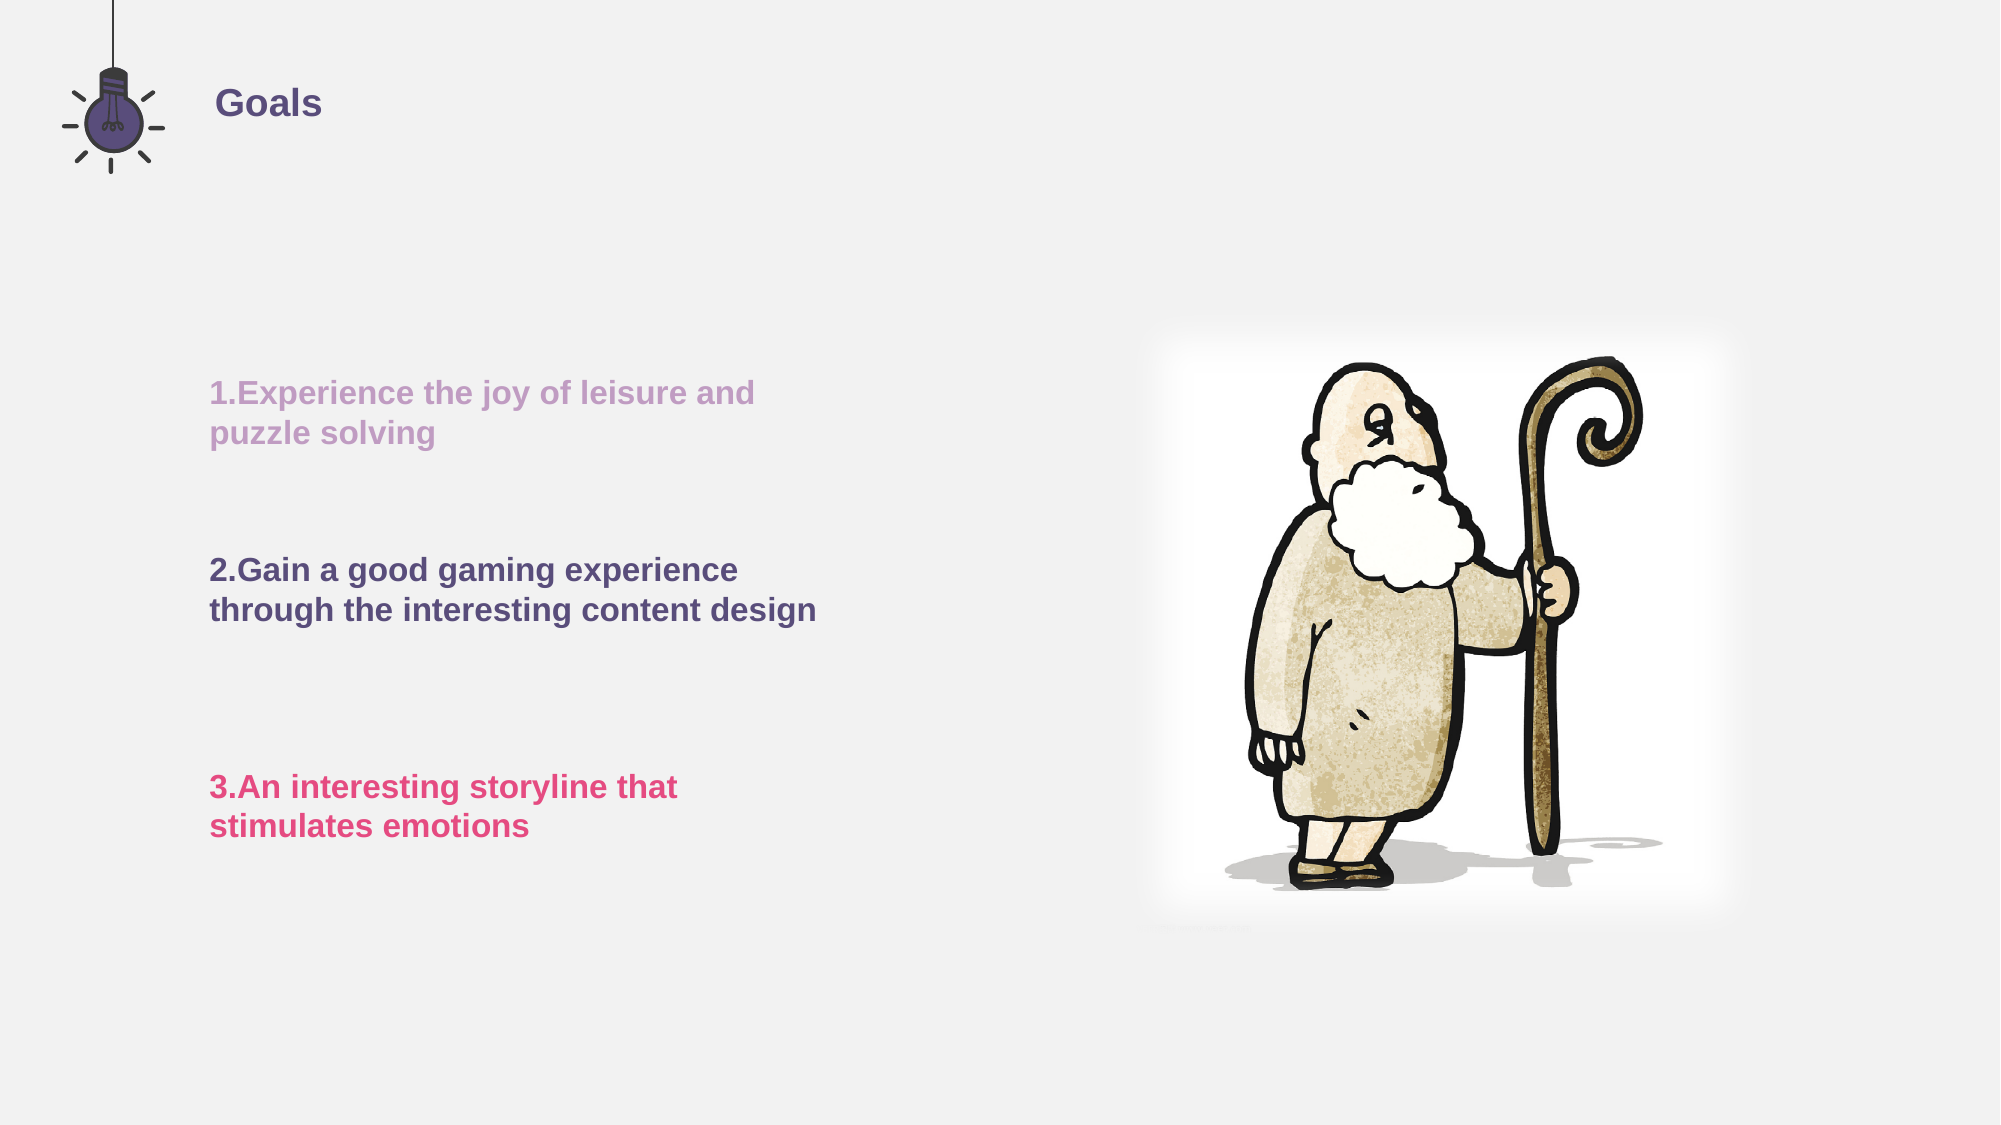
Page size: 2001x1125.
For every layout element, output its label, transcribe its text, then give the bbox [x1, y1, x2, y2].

picture [1122, 301, 1766, 945]
text_box 3.An interesting storyline that stimulates emotions [209, 764, 730, 885]
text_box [61, 0, 166, 175]
text_box 1.Experience the joy of leisure and puzzle solving [209, 371, 847, 452]
text_box Goals [200, 70, 338, 132]
text_box 2.Gain a good gaming experience through the interesting content design [209, 547, 819, 628]
